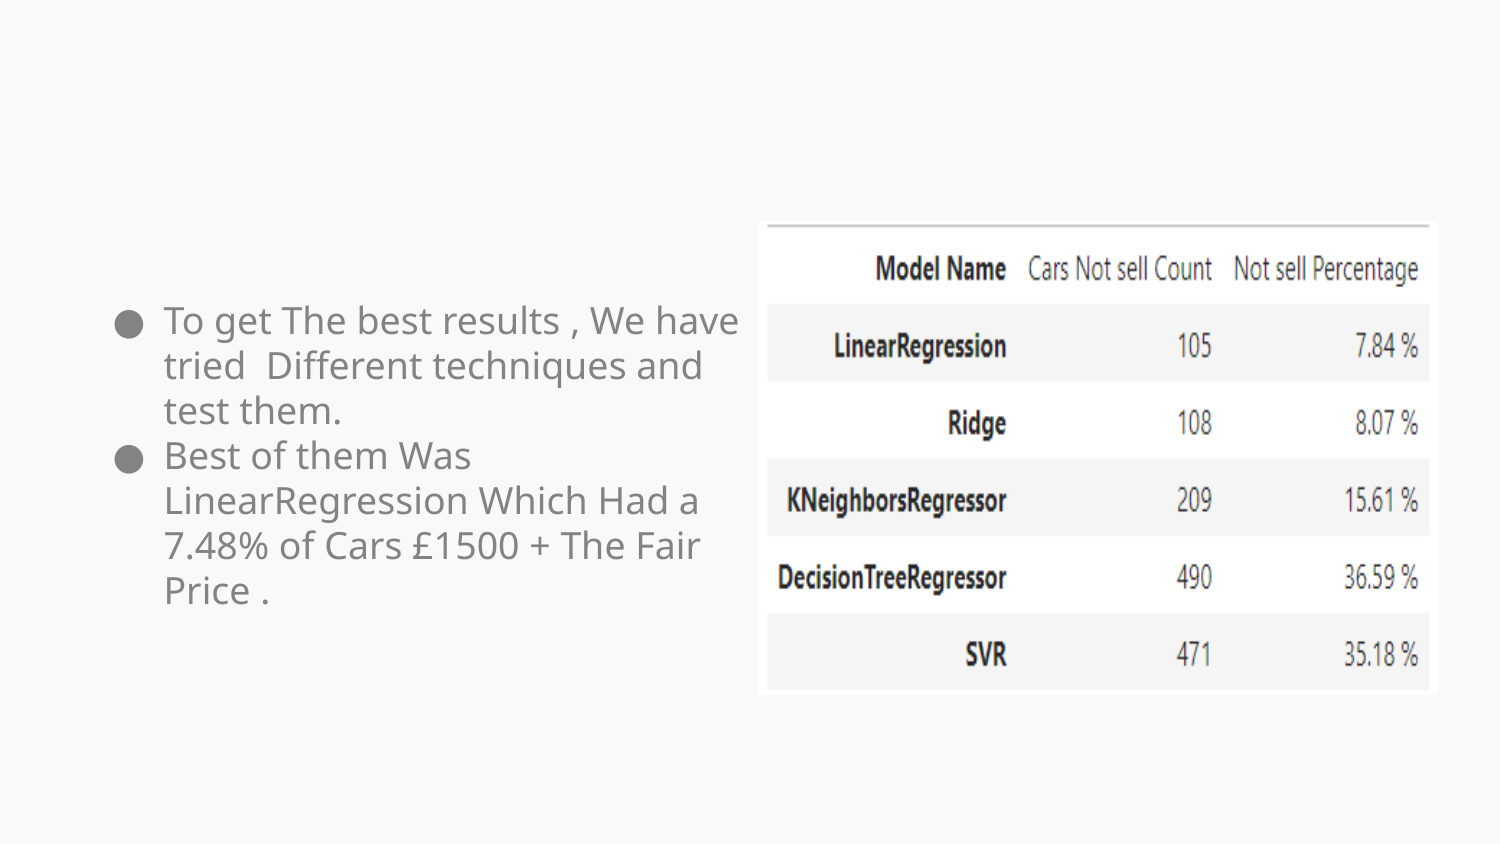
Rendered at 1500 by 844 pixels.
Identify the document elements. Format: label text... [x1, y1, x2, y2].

text_box To get The best results , We have tried Different techniques and test them. Best of them Was LinearRegression Which Had a 7.48% of Cars £1500 + The Fair Price . [73, 255, 754, 655]
picture [759, 221, 1438, 695]
